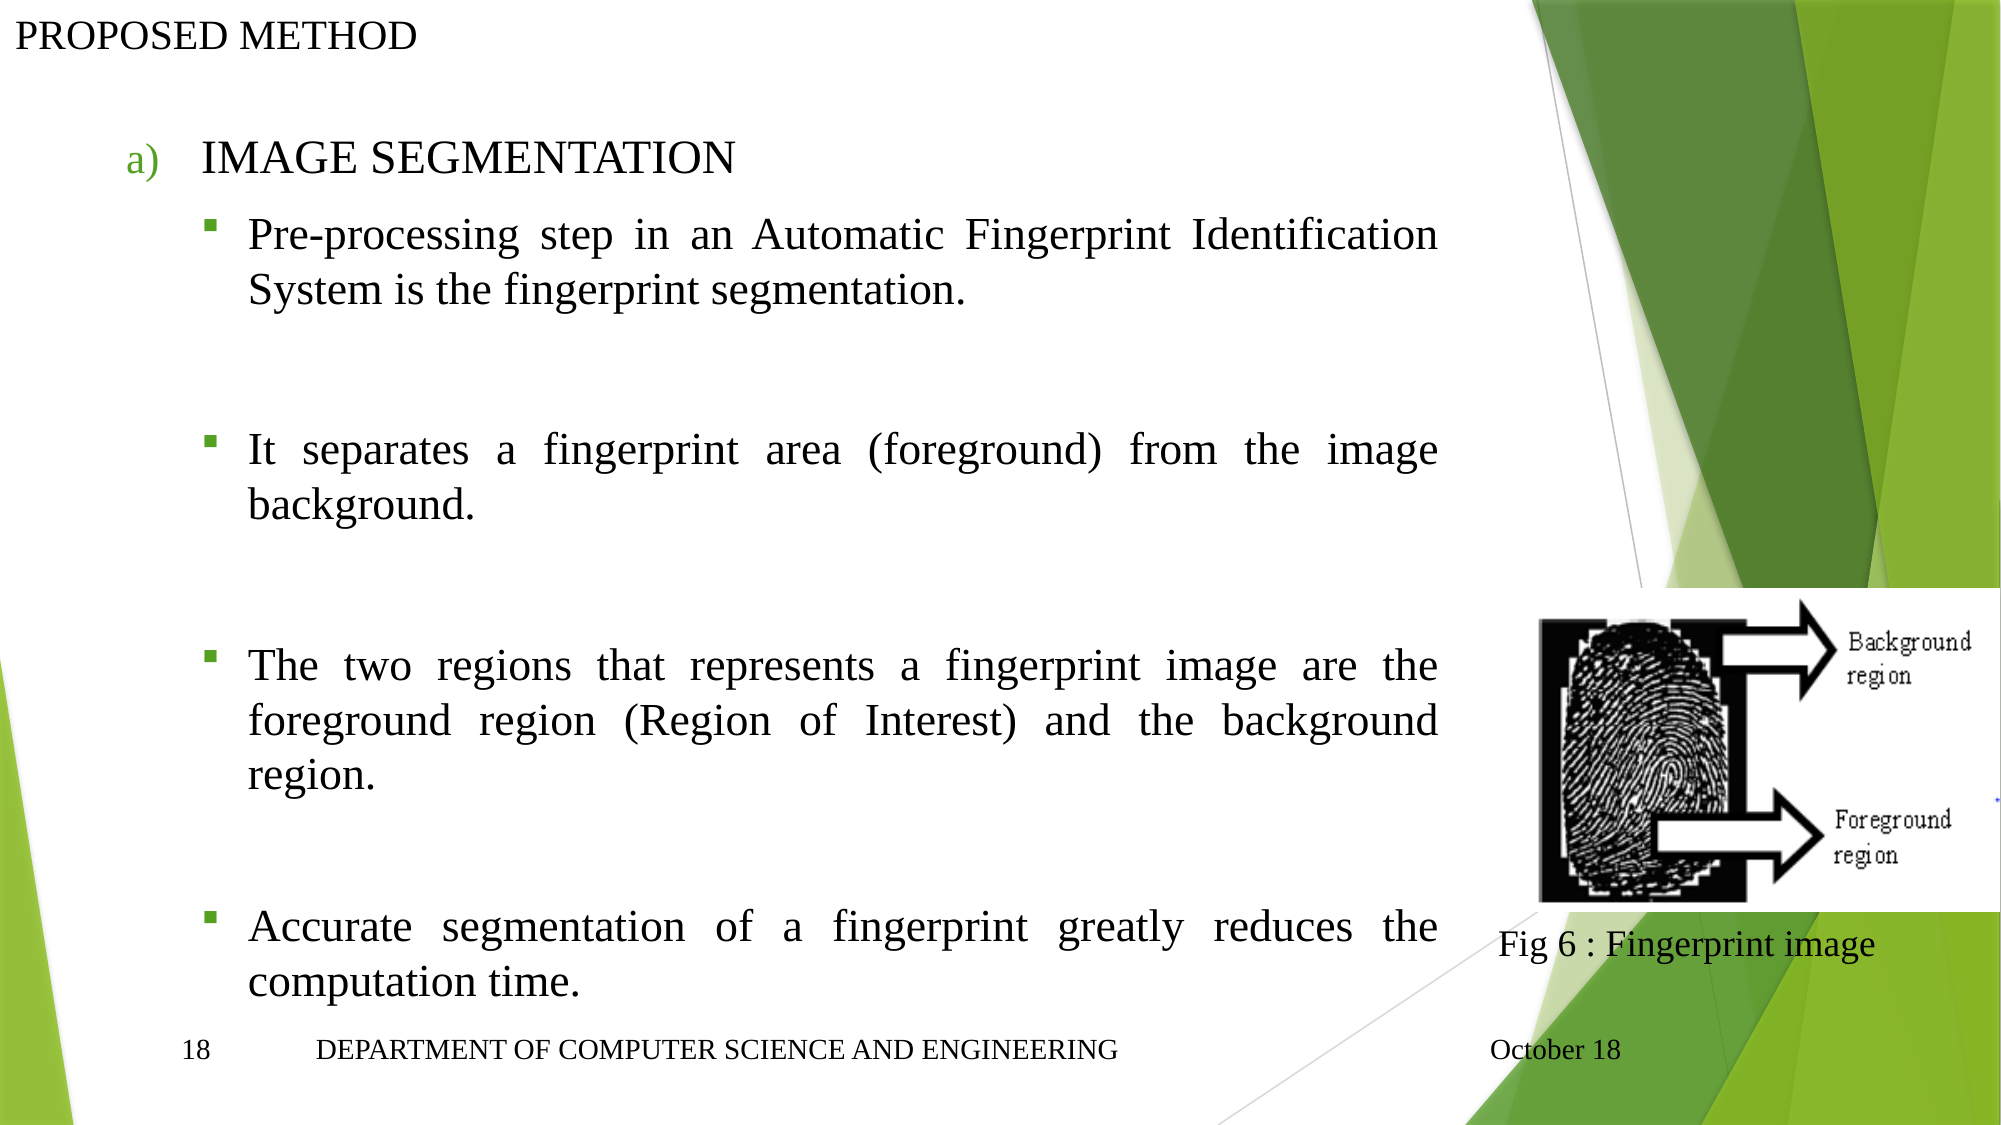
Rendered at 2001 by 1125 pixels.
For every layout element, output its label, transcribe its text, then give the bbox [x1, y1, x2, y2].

list IMAGE SEGMENTATION Pre-processing step in an Automatic Fingerprint Identification System is the fingerprint segmentation. It separates a fingerprint area (foreground) from the image background. The two regions that represents a fingerprint image are the foreground region (Region of Interest) and the background region. Accurate segmentation of a fingerprint greatly reduces the computation time. [111, 117, 1455, 992]
slide_number 18 [113, 1018, 226, 1079]
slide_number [1409, 1018, 1637, 1079]
footer DEPARTMENT OF COMPUTER SCIENCE AND ENGINEERING [300, 1018, 1372, 1079]
picture [1454, 587, 2000, 913]
text_box Fig 6 : Fingerprint image [1483, 921, 1898, 972]
title PROPOSED METHOD [0, 0, 1411, 91]
